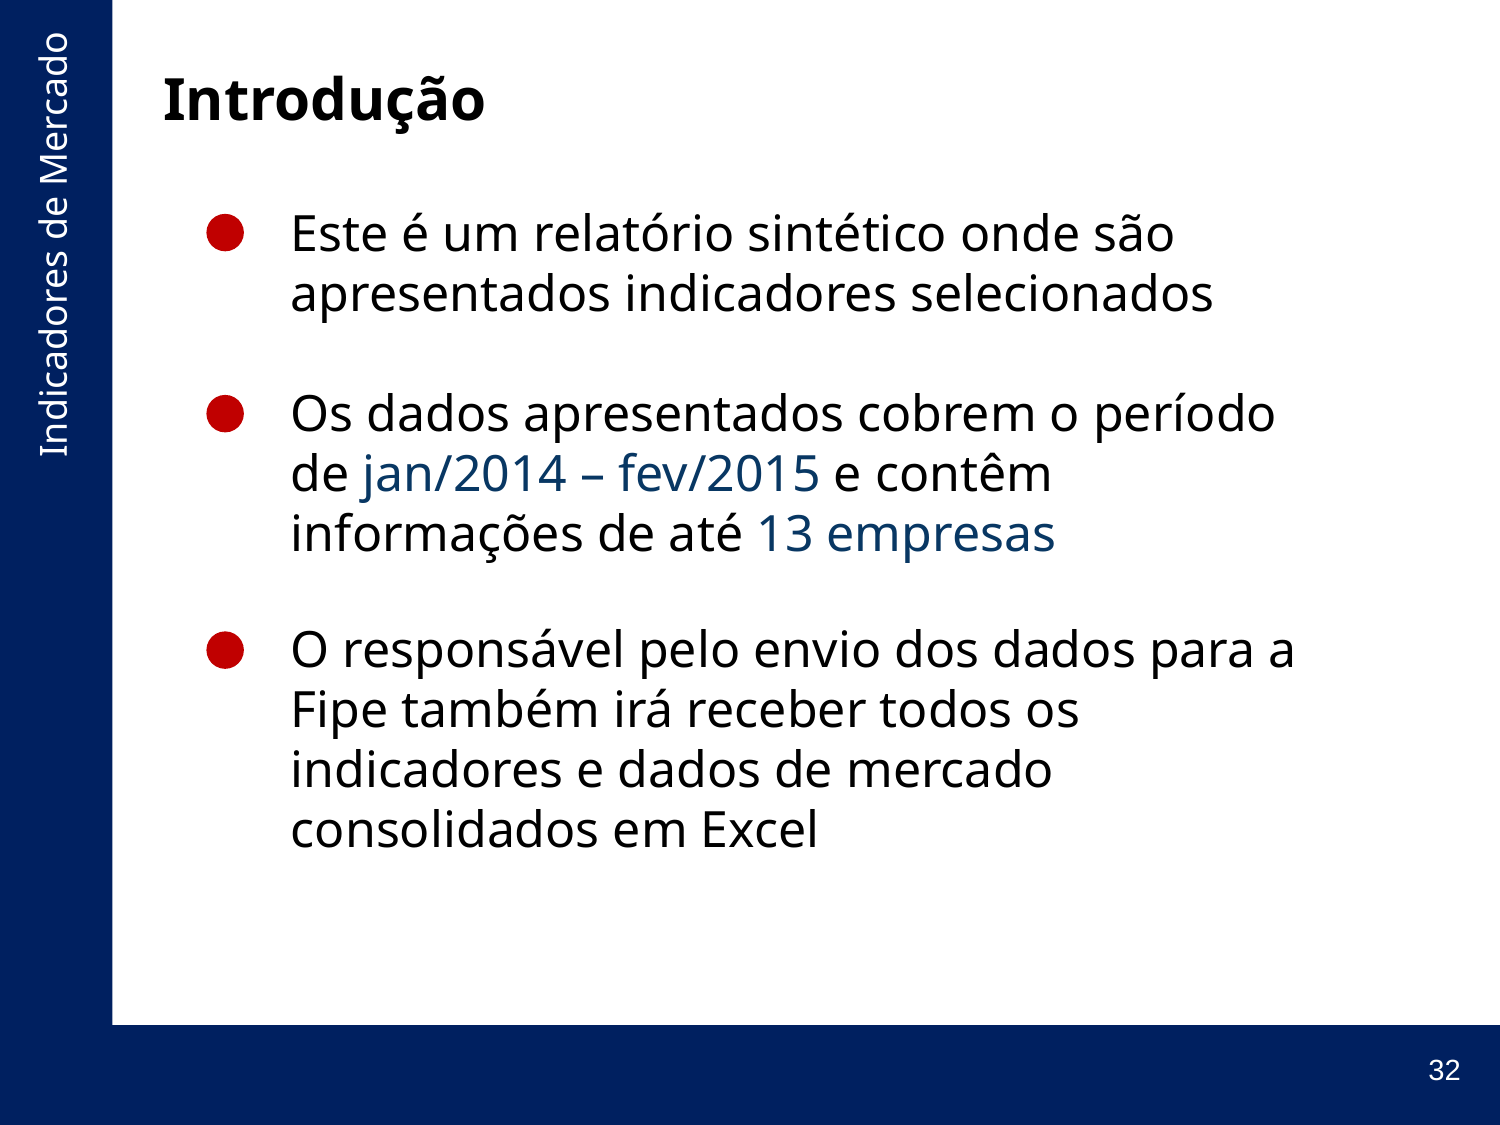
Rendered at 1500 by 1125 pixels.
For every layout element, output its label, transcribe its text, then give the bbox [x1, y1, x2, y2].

title Introdução [148, 45, 1424, 150]
text_box Este é um relatório sintético onde são apresentados indicadores selecionados [276, 193, 1352, 329]
text_box Os dados apresentados cobrem o período de jan/2014 – fev/2015 e contêm informações de até 13 empresas [276, 373, 1352, 569]
slide_number 32 [1338, 1043, 1476, 1104]
text_box O responsável pelo envio dos dados para a Fipe também irá receber todos os indicadores e dados de mercado consolidados em Excel [276, 610, 1352, 866]
text_box [204, 392, 246, 435]
text_box [204, 211, 246, 254]
text_box [204, 629, 246, 671]
